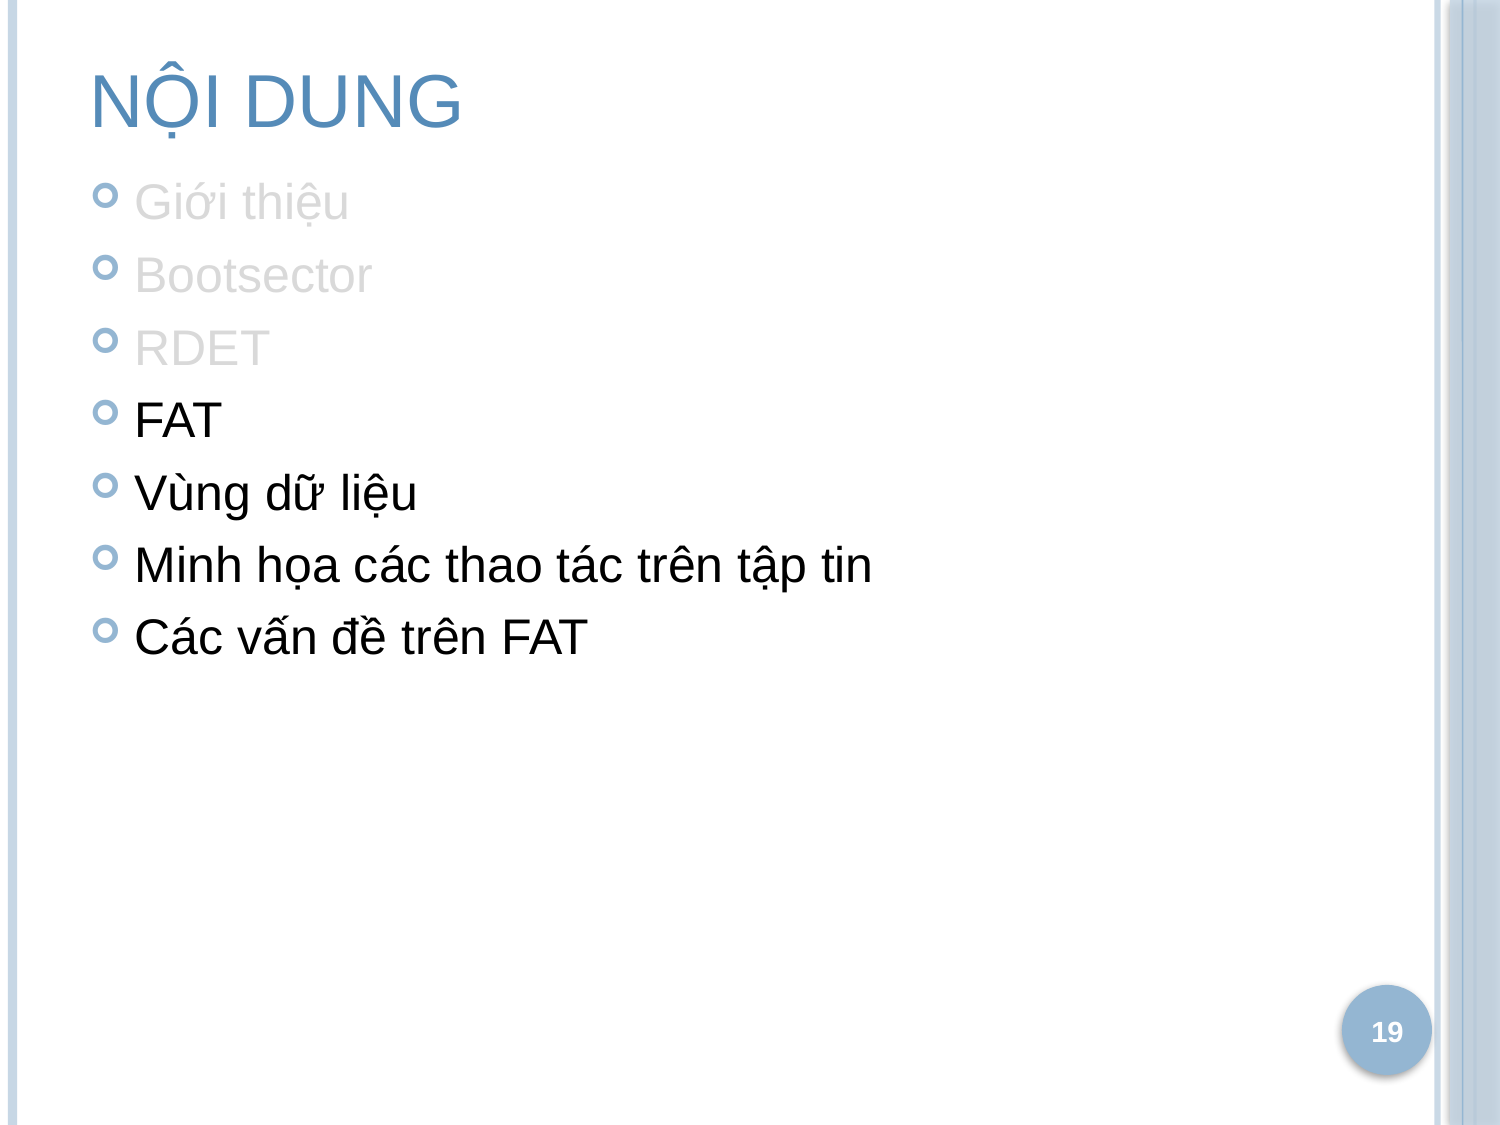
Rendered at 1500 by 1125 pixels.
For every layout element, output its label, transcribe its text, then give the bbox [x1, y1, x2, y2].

title Nội dung [75, 45, 1338, 150]
list Giới thiệu Bootsector RDET FAT Vùng dữ liệu Minh họa các thao tác trên tập tin Các vấn đề trên FAT [75, 162, 1338, 1062]
slide_number 19 [1337, 988, 1438, 1074]
